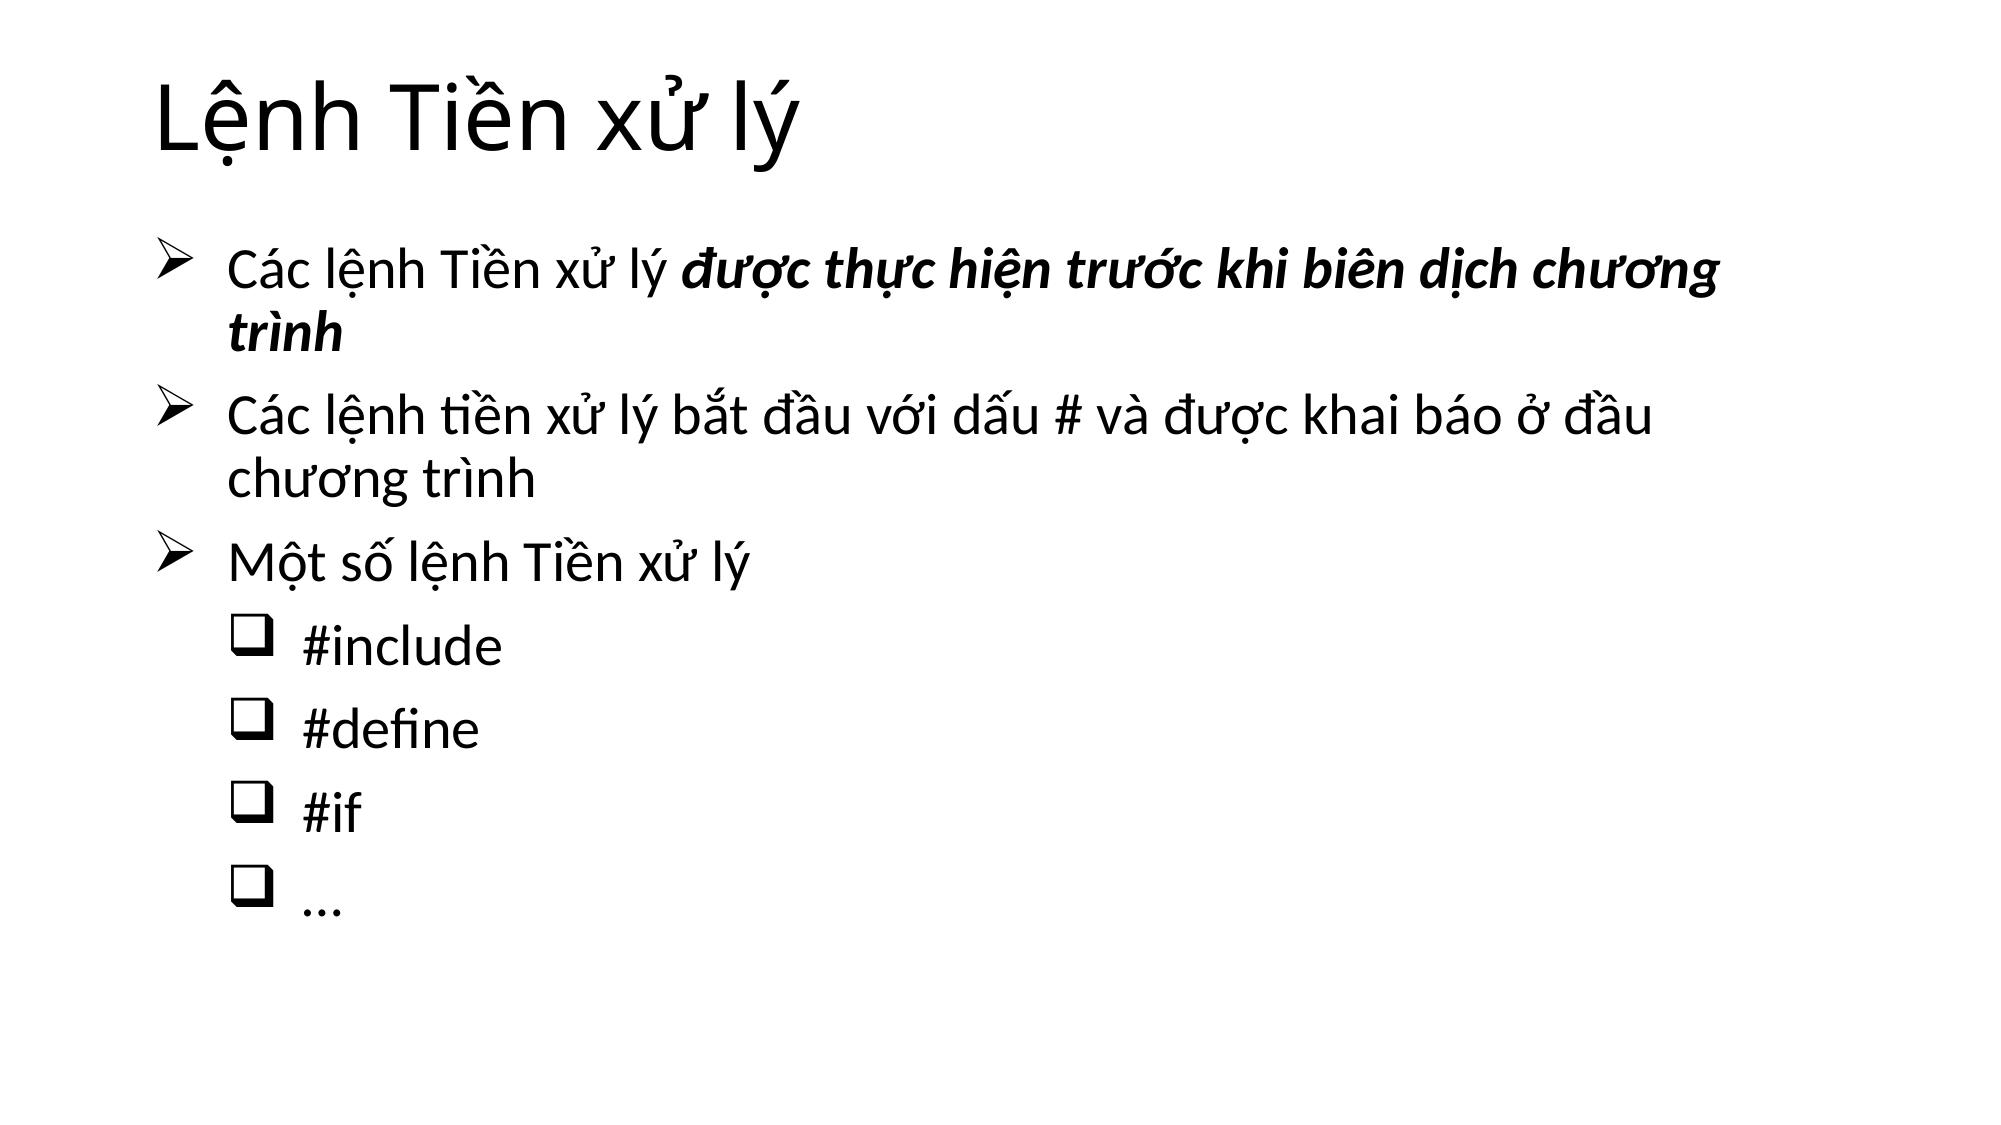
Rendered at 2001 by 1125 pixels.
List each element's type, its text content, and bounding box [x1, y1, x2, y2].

list Các lệnh Tiền xử lý được thực hiện trước khi biên dịch chương trình Các lệnh tiền xử lý bắt đầu với dấu # và được khai báo ở đầu chương trình Một số lệnh Tiền xử lý #include #define #if … [137, 230, 1863, 1043]
title Lệnh Tiền xử lý [137, 32, 1863, 210]
